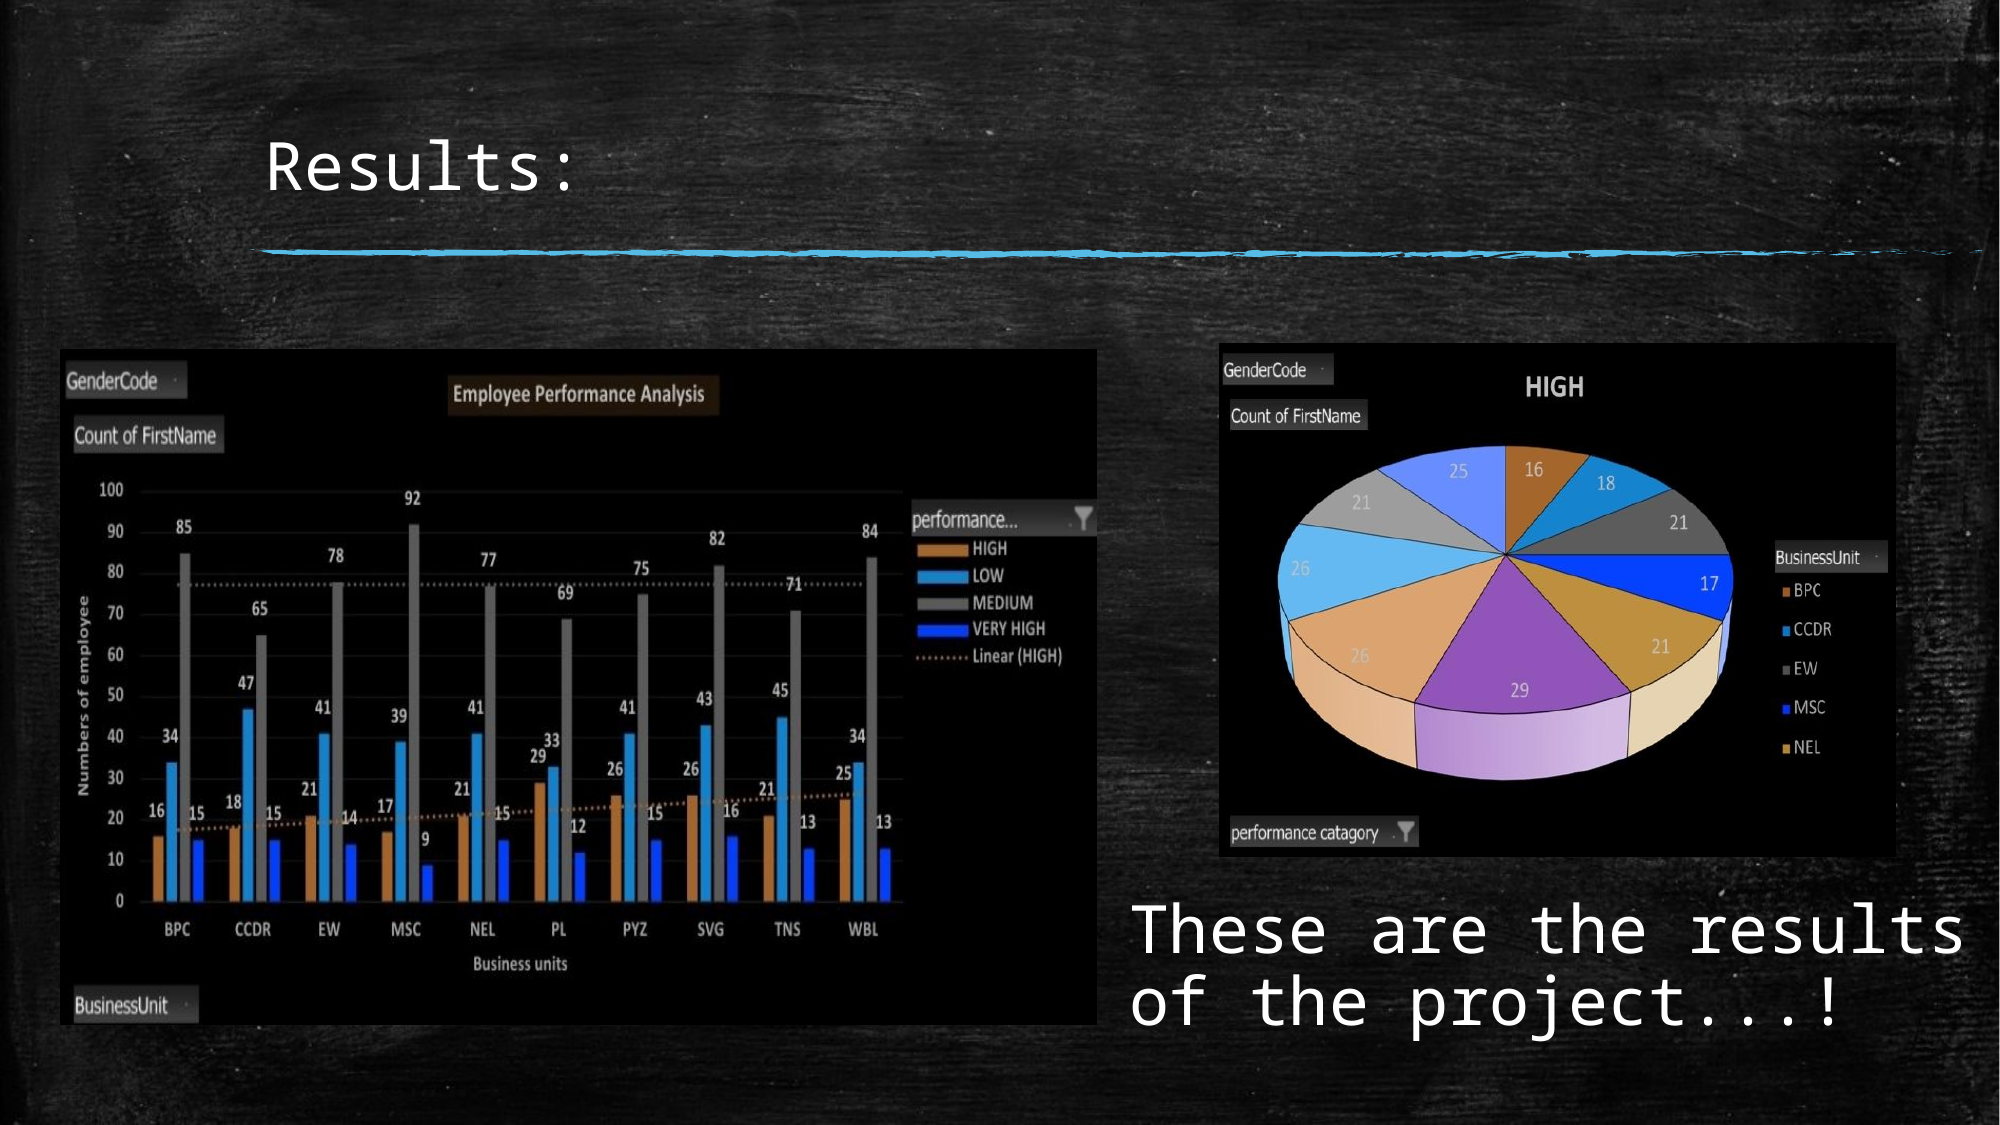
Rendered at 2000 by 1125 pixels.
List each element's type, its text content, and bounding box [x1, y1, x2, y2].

title These are the results of the project...! [1114, 927, 2000, 1048]
title Results: [249, 45, 1750, 213]
picture [60, 349, 1097, 1025]
picture [1219, 343, 1896, 857]
